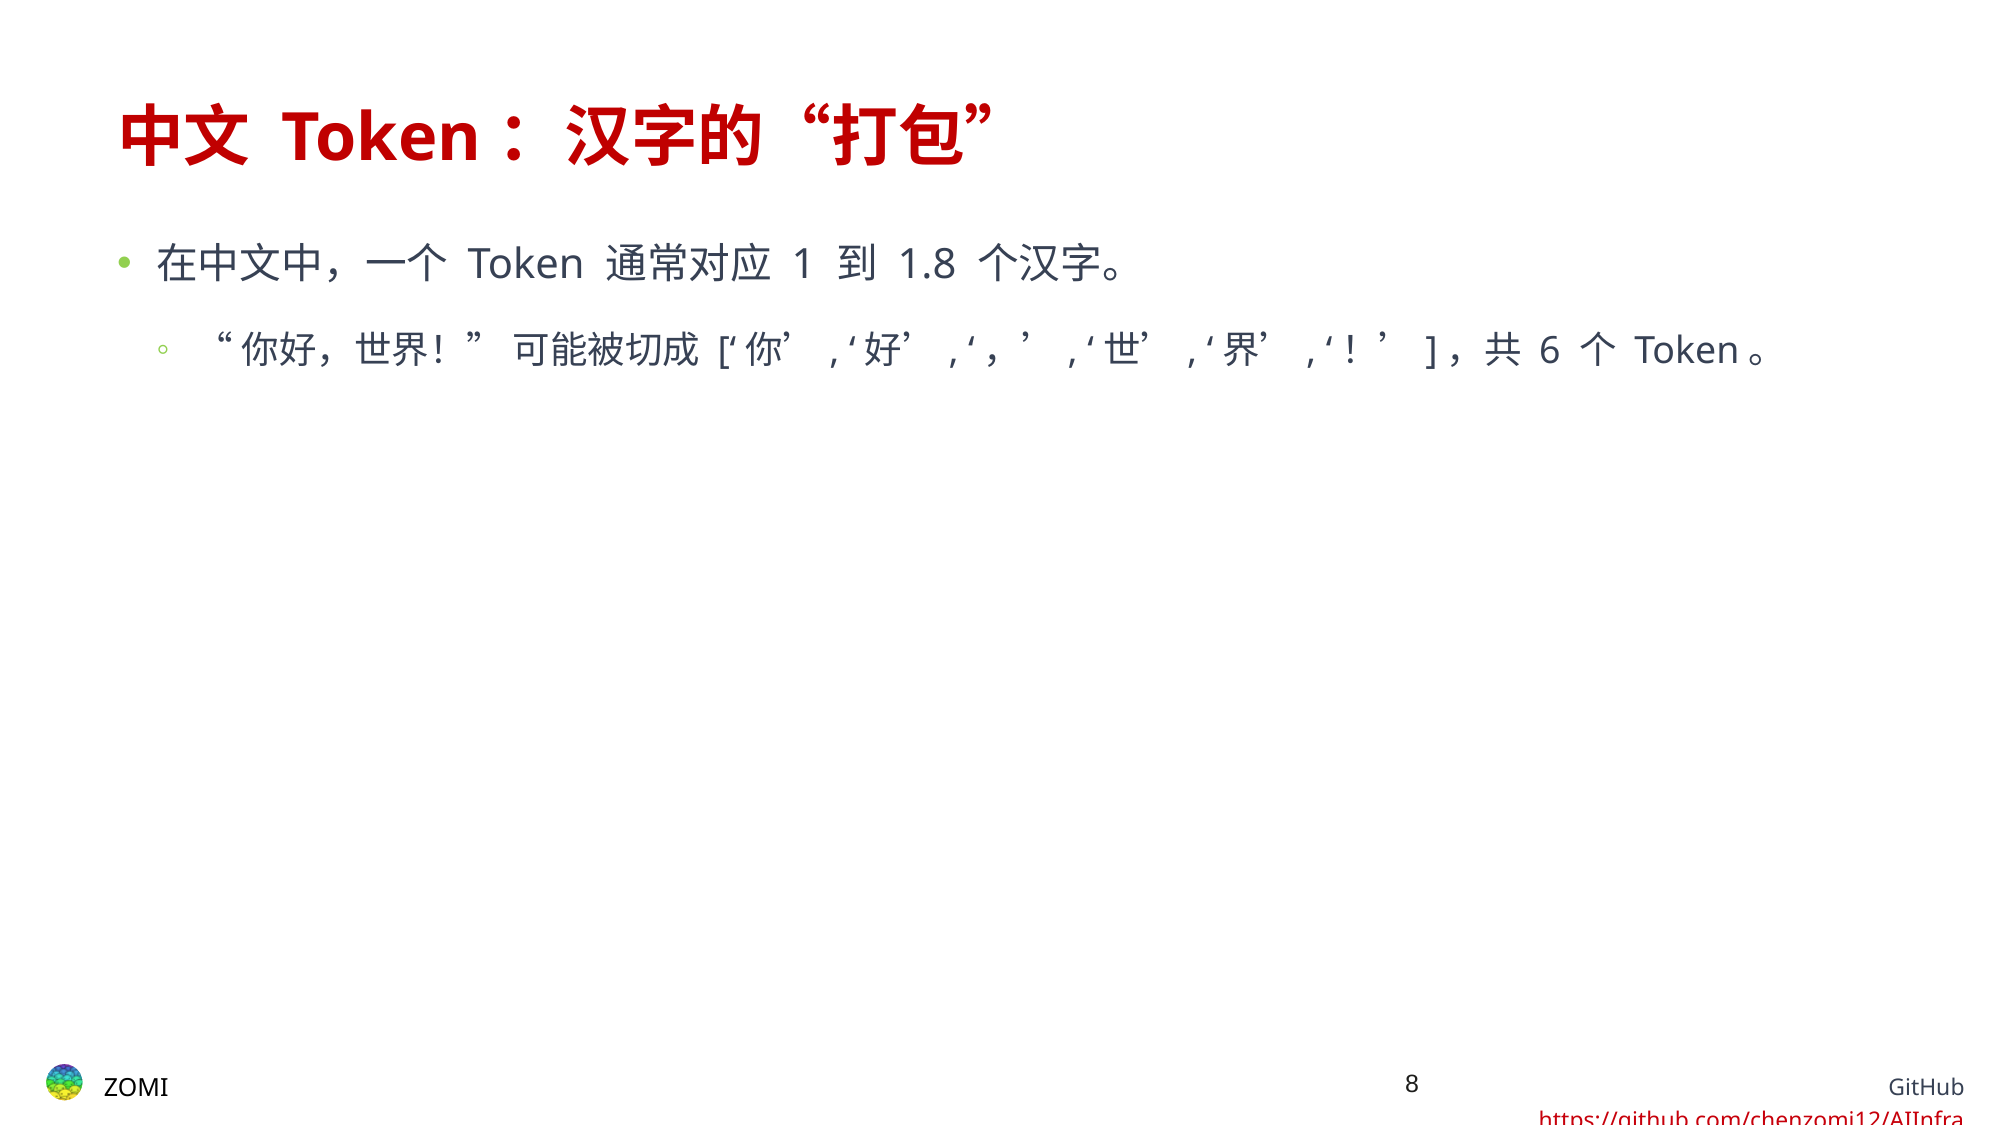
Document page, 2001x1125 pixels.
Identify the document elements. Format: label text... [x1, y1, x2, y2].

list 在中文中，一个 Token 通常对应 1 到 1.8 个汉字。 “你好，世界！” 可能被切成 [‘你’, ‘好’, ‘，’, ‘世’, ‘界’, ‘！’]，共 6 个 Token。 [102, 204, 1901, 1043]
title 中文 Token：汉字的“打包” [102, 85, 1901, 183]
picture [47, 1065, 82, 1100]
